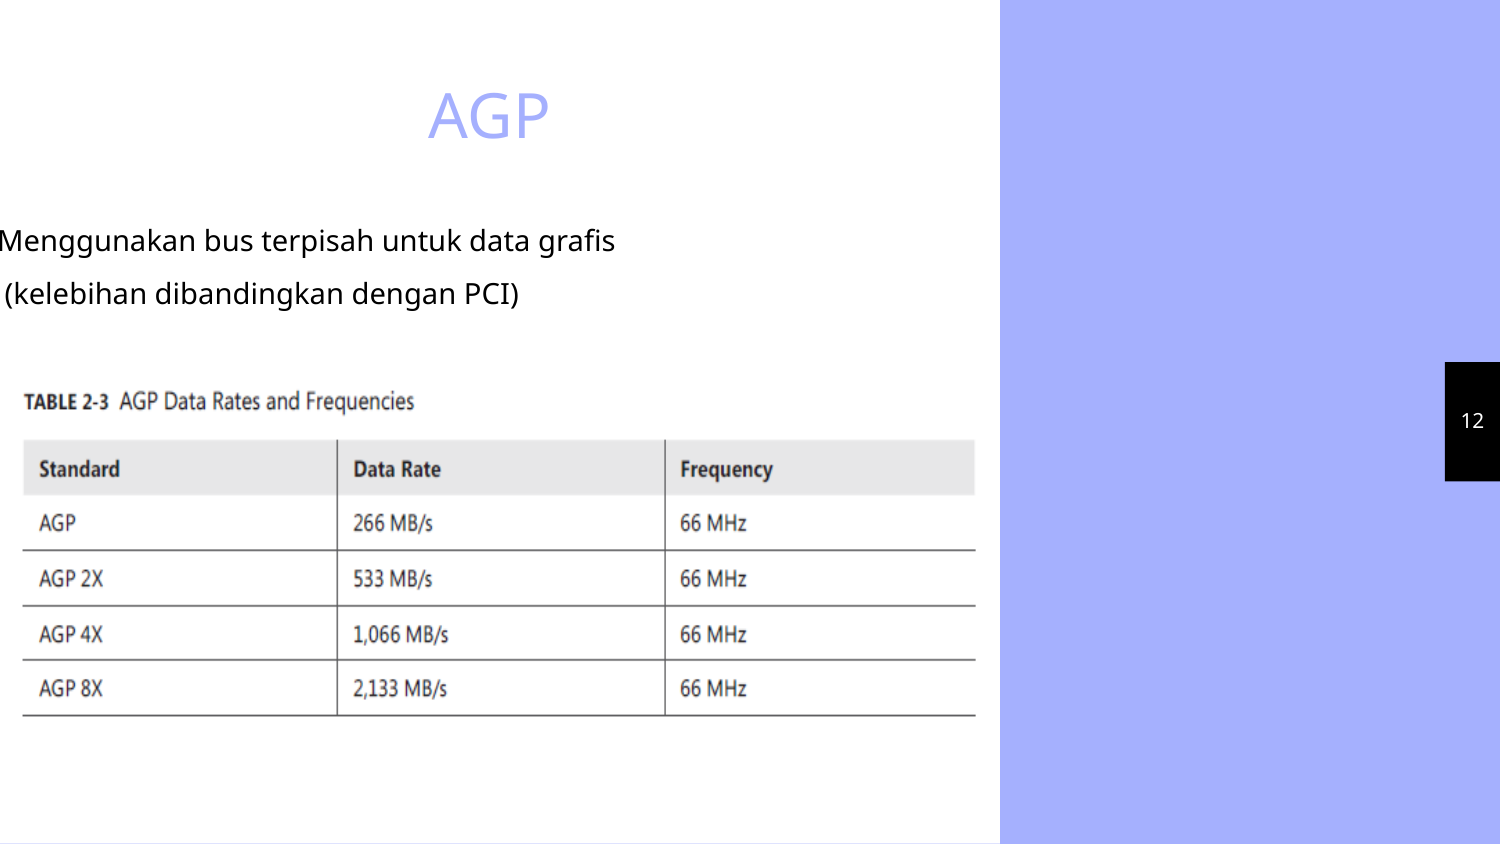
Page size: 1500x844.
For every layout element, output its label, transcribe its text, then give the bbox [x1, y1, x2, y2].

title AGP [76, 25, 920, 166]
slide_number 12 [1444, 362, 1500, 482]
picture [1, 381, 999, 737]
text_box Menggunakan bus terpisah untuk data grafis (kelebihan dibandingkan dengan PCI) [0, 197, 631, 318]
